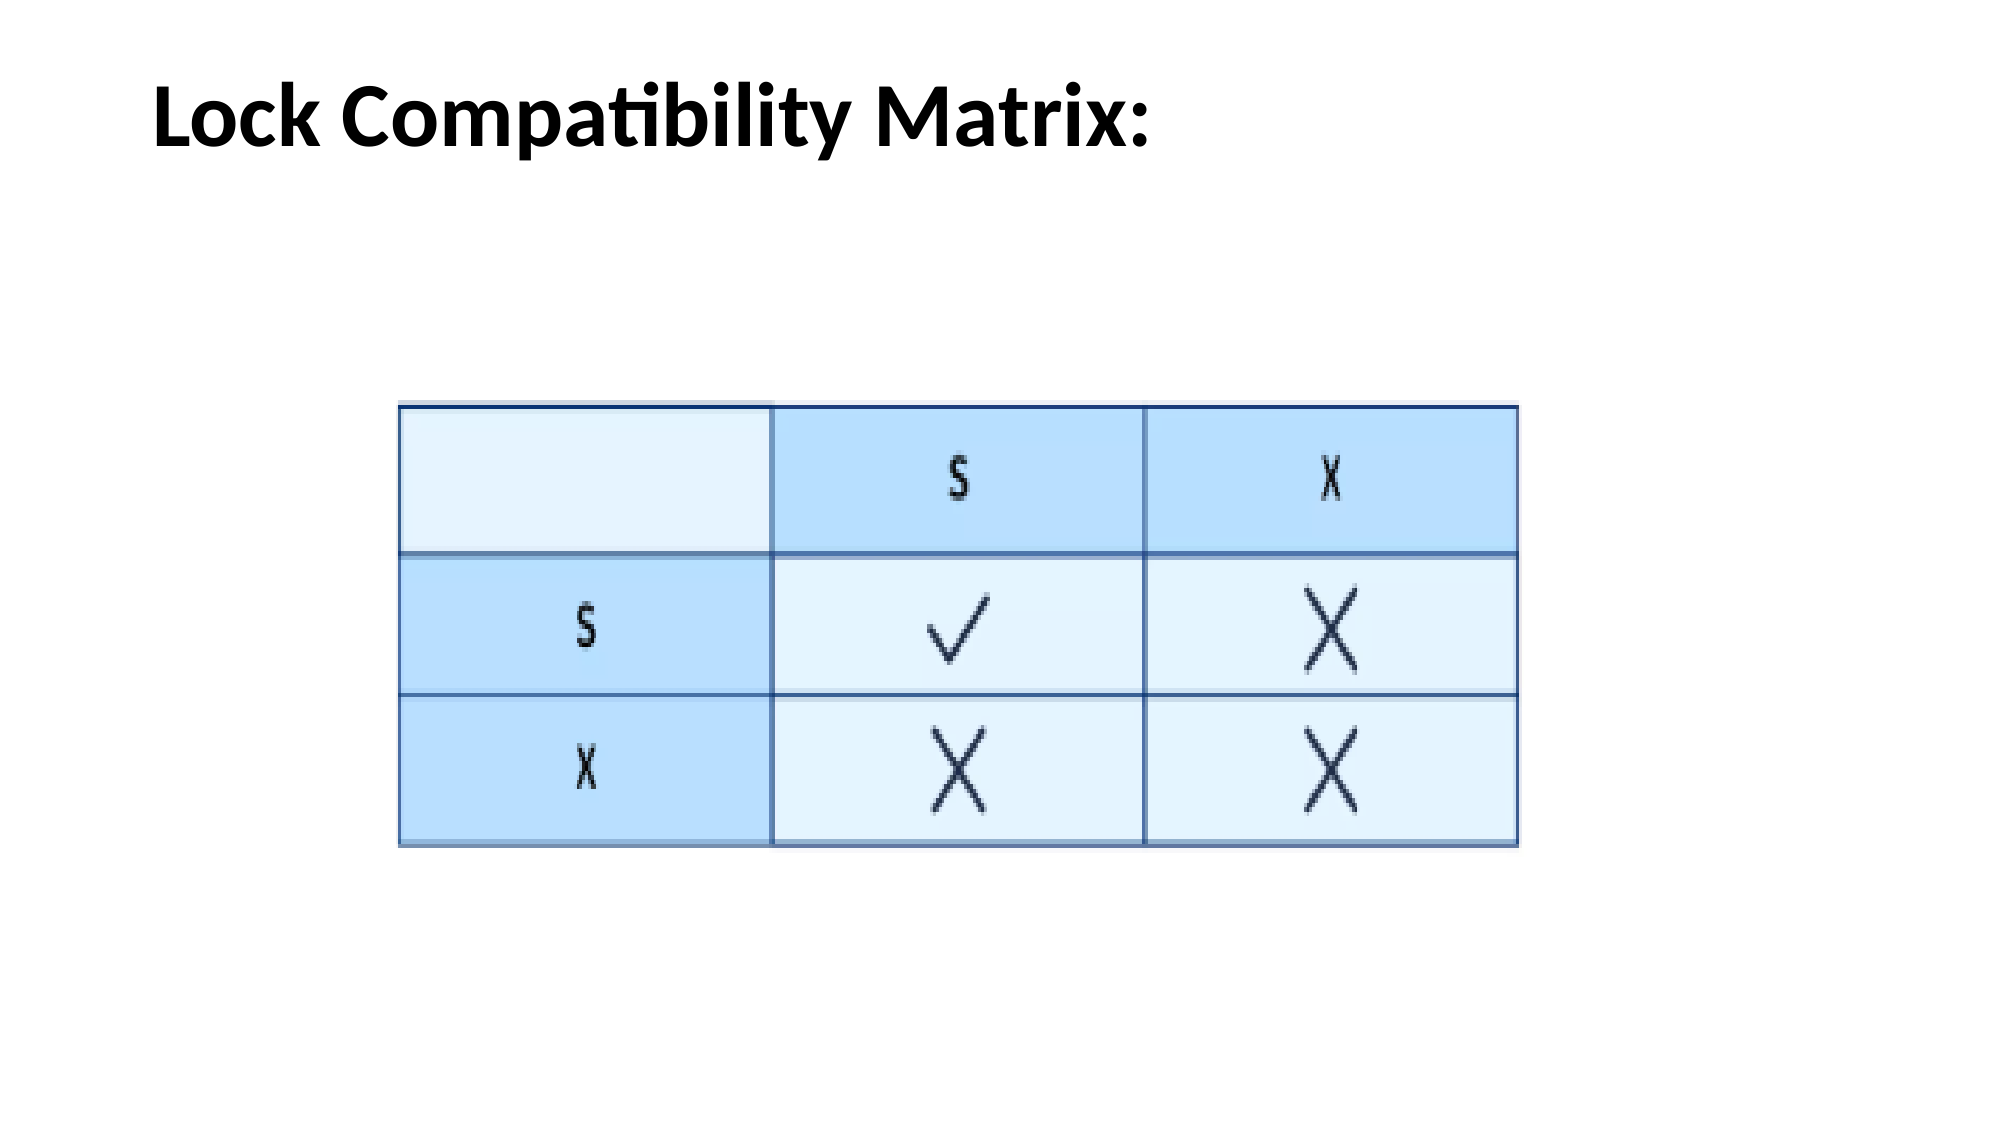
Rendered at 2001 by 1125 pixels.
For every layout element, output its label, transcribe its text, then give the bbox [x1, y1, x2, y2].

title Lock Compatibility Matrix: [137, 59, 1863, 174]
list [331, 300, 1556, 922]
